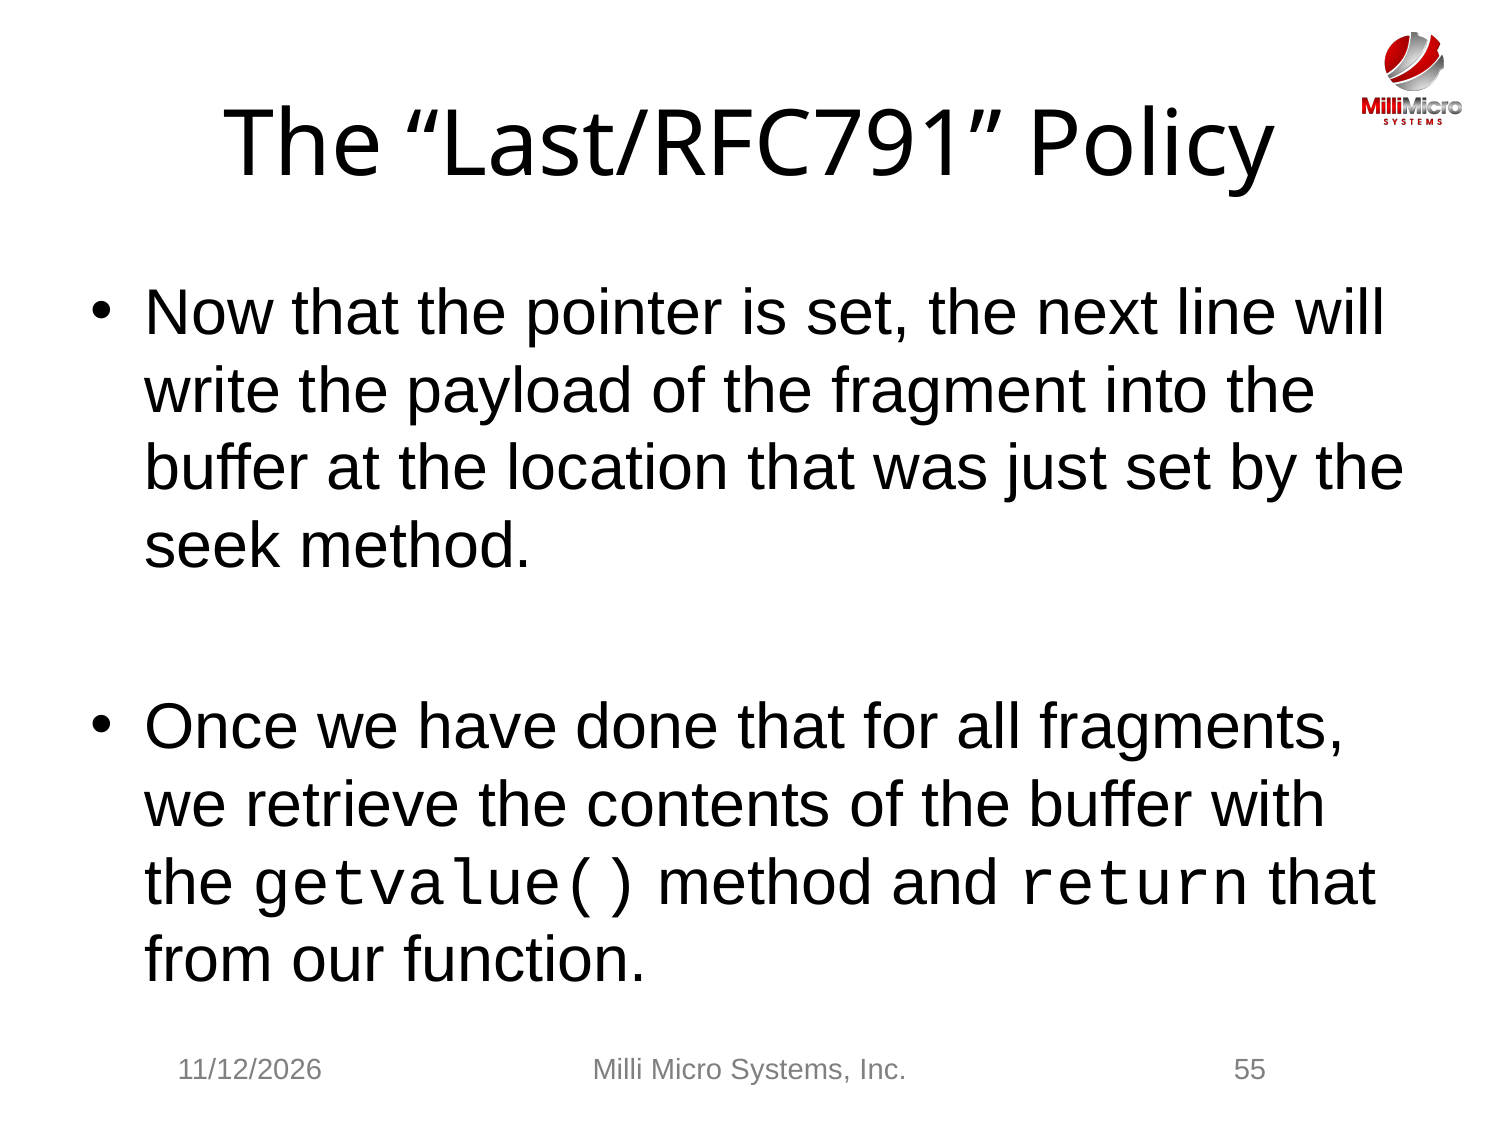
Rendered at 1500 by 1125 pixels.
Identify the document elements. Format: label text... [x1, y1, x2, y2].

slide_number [75, 1042, 425, 1103]
picture [1362, 32, 1462, 125]
footer Milli Micro Systems, Inc. [512, 1042, 988, 1103]
title The “Last/RFC791” Policy [75, 45, 1425, 233]
list Now that the pointer is set, the next line will write the payload of the fragment into the buffer at the location that was just set by the seek method. Once we have done that for all fragments, we retrieve the contents of the buffer with the getvalue() method and return that from our function. [75, 262, 1425, 1005]
slide_number 55 [1074, 1042, 1425, 1103]
